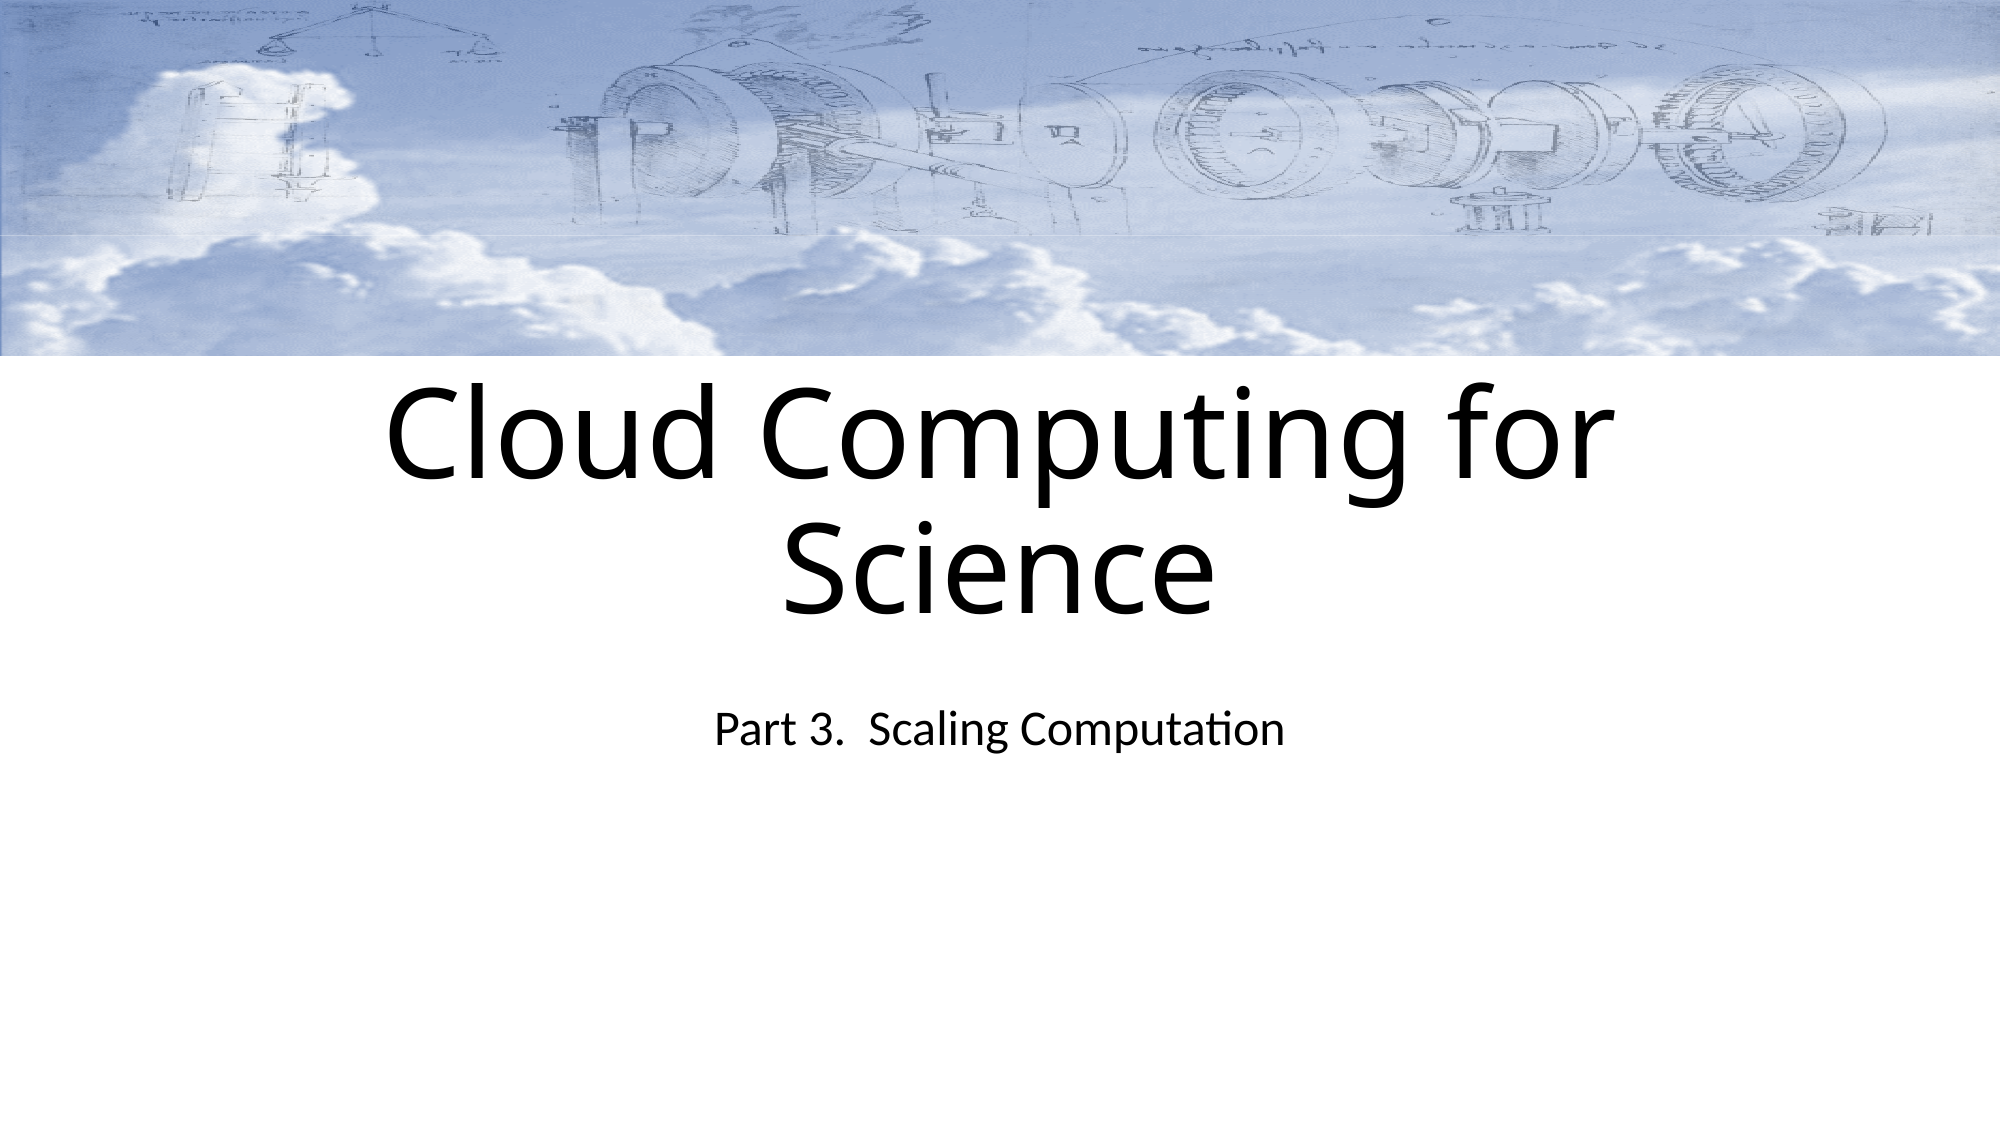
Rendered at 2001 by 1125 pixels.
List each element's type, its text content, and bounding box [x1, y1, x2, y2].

subtitle Part 3. Scaling Computation [249, 695, 1750, 863]
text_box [0, 0, 2000, 356]
title Cloud Computing for Science [249, 427, 1750, 649]
